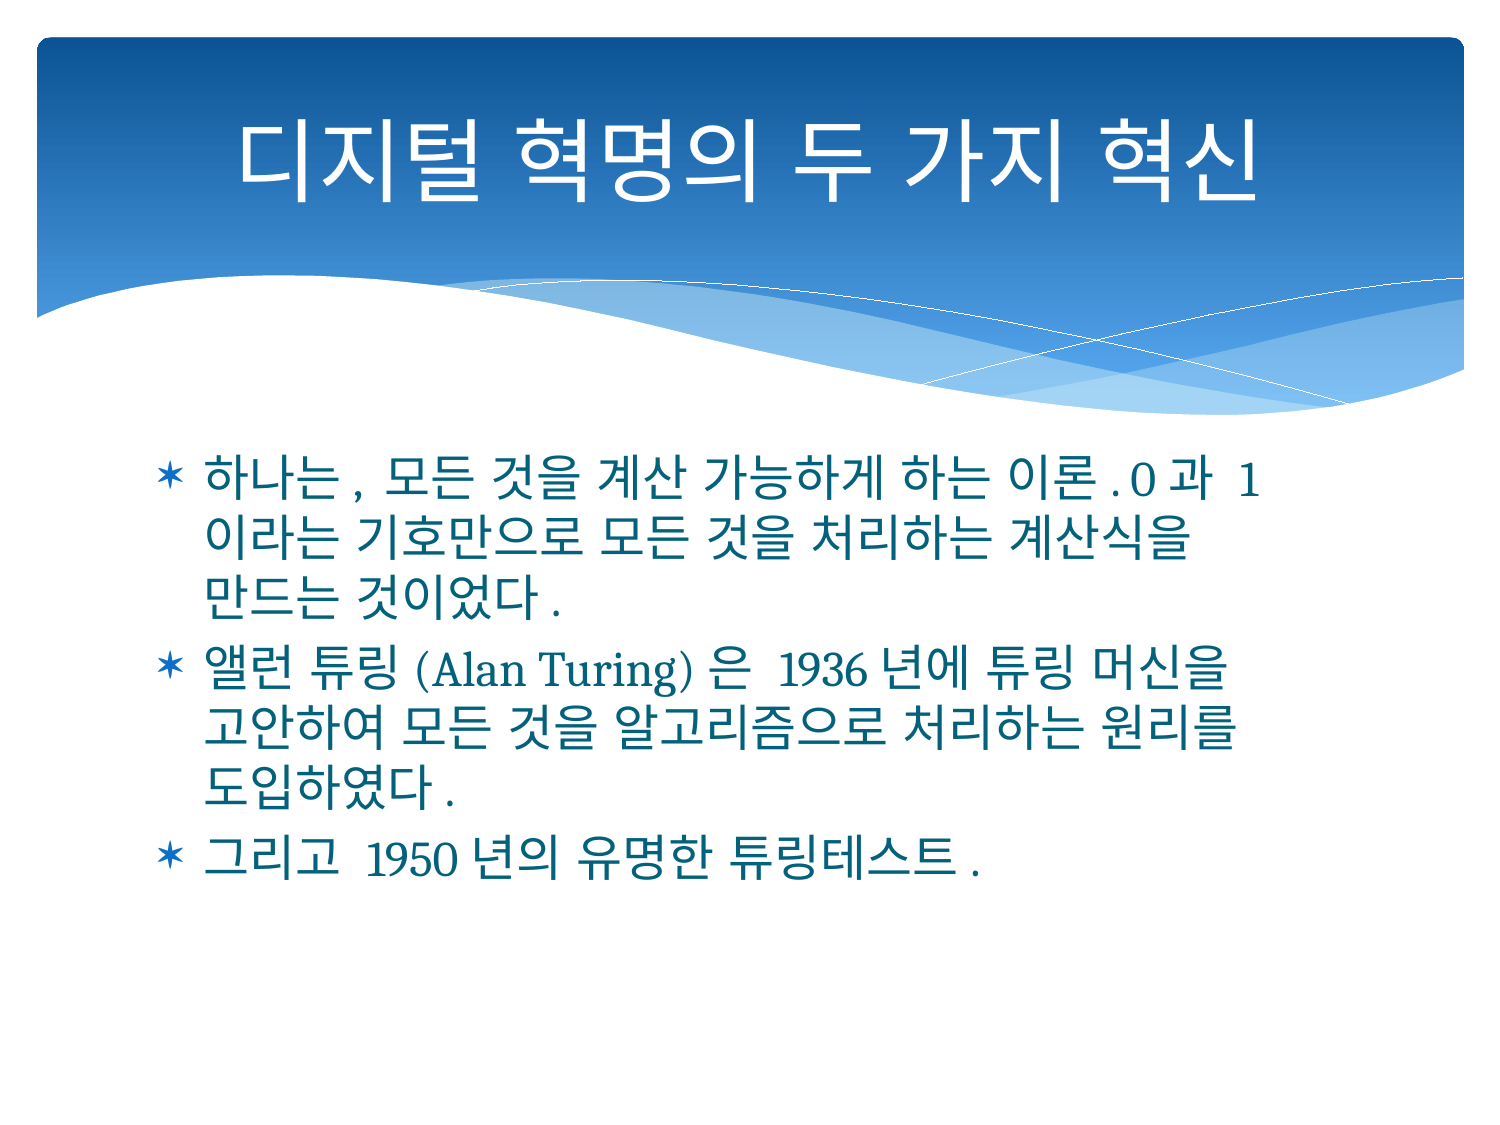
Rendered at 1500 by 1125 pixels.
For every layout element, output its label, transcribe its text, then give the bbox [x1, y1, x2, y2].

list 하나는, 모든 것을 계산 가능하게 하는 이론. 0과 1이라는 기호만으로 모든 것을 처리하는 계산식을 만드는 것이었다. 앨런 튜링(Alan Turing)은 1936년에 튜링 머신을 고안하여 모든 것을 알고리즘으로 처리하는 원리를 도입하였다. 그리고 1950년의 유명한 튜링테스트. [143, 438, 1359, 1005]
title 디지털 혁명의 두 가지 혁신 [75, 55, 1425, 261]
